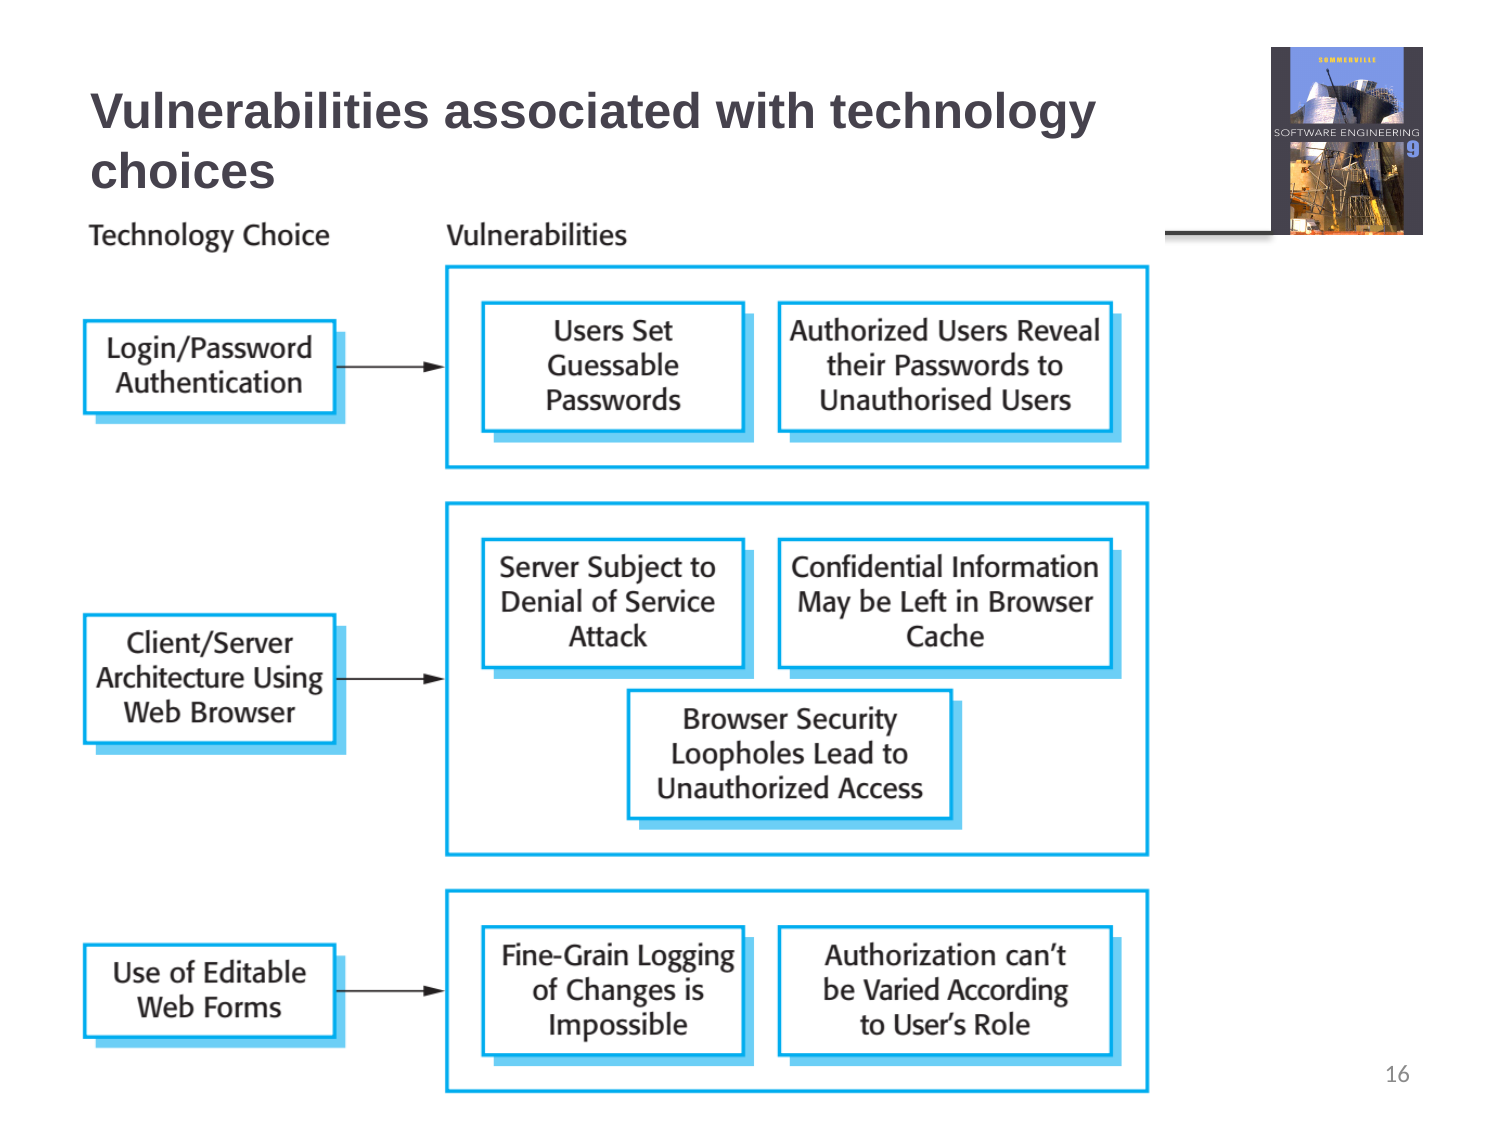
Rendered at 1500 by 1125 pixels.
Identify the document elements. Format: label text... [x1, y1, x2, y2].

slide_number 16 [1168, 1042, 1425, 1103]
picture [58, 204, 1165, 1103]
title Vulnerabilities associated with technology choices [74, 44, 1272, 233]
picture [1272, 47, 1423, 235]
